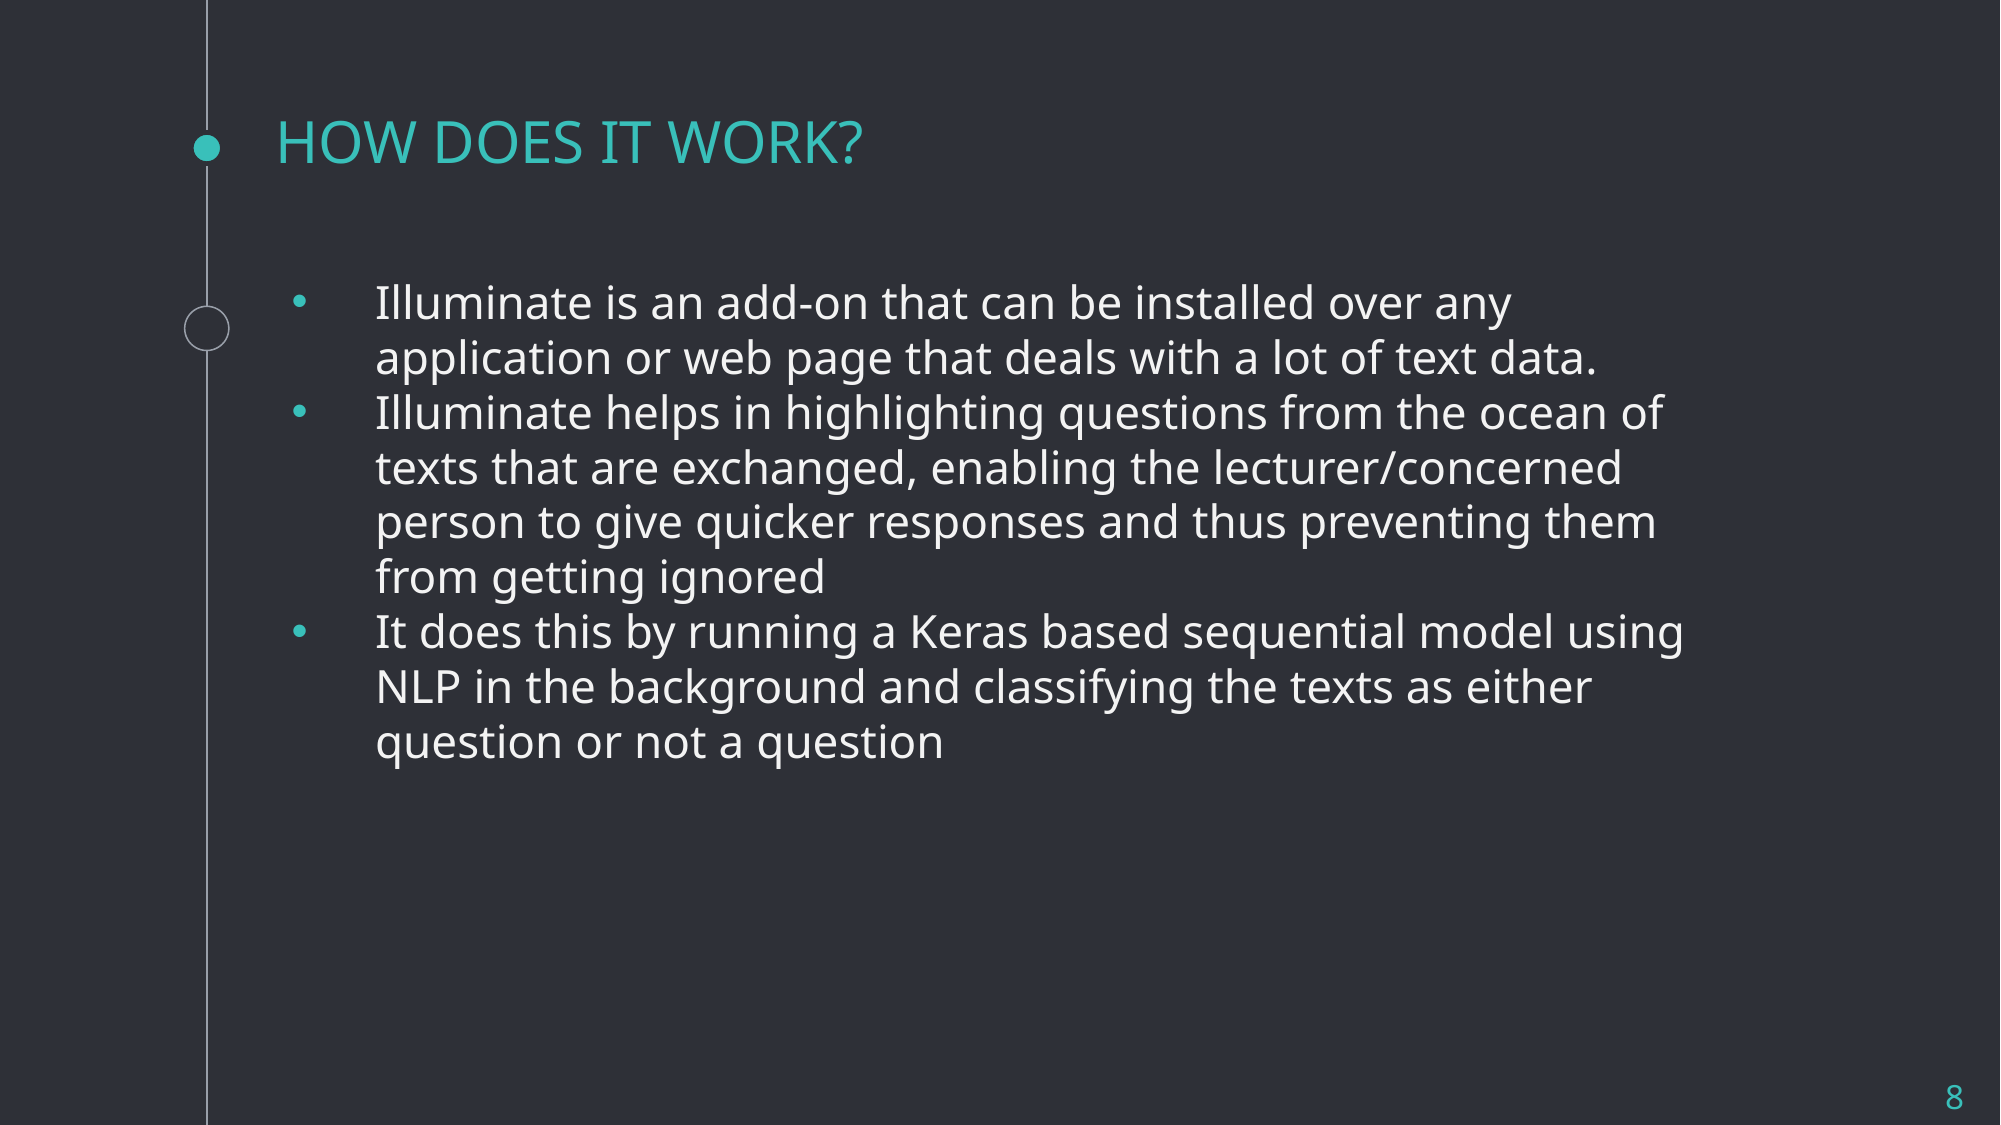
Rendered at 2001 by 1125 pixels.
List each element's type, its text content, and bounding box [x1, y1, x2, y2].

slide_number 8 [1864, 1056, 1985, 1125]
title HOW DOES IT WORK? [254, 120, 1755, 196]
list Illuminate is an add-on that can be installed over any application or web page that deals with a lot of text data. Illuminate helps in highlighting questions from the ocean of texts that are exchanged, enabling the lecturer/concerned person to give quicker responses and thus preventing them from getting ignored It does this by running a Keras based sequential model using NLP in the background and classifying the texts as either question or not a question [254, 253, 1755, 1069]
